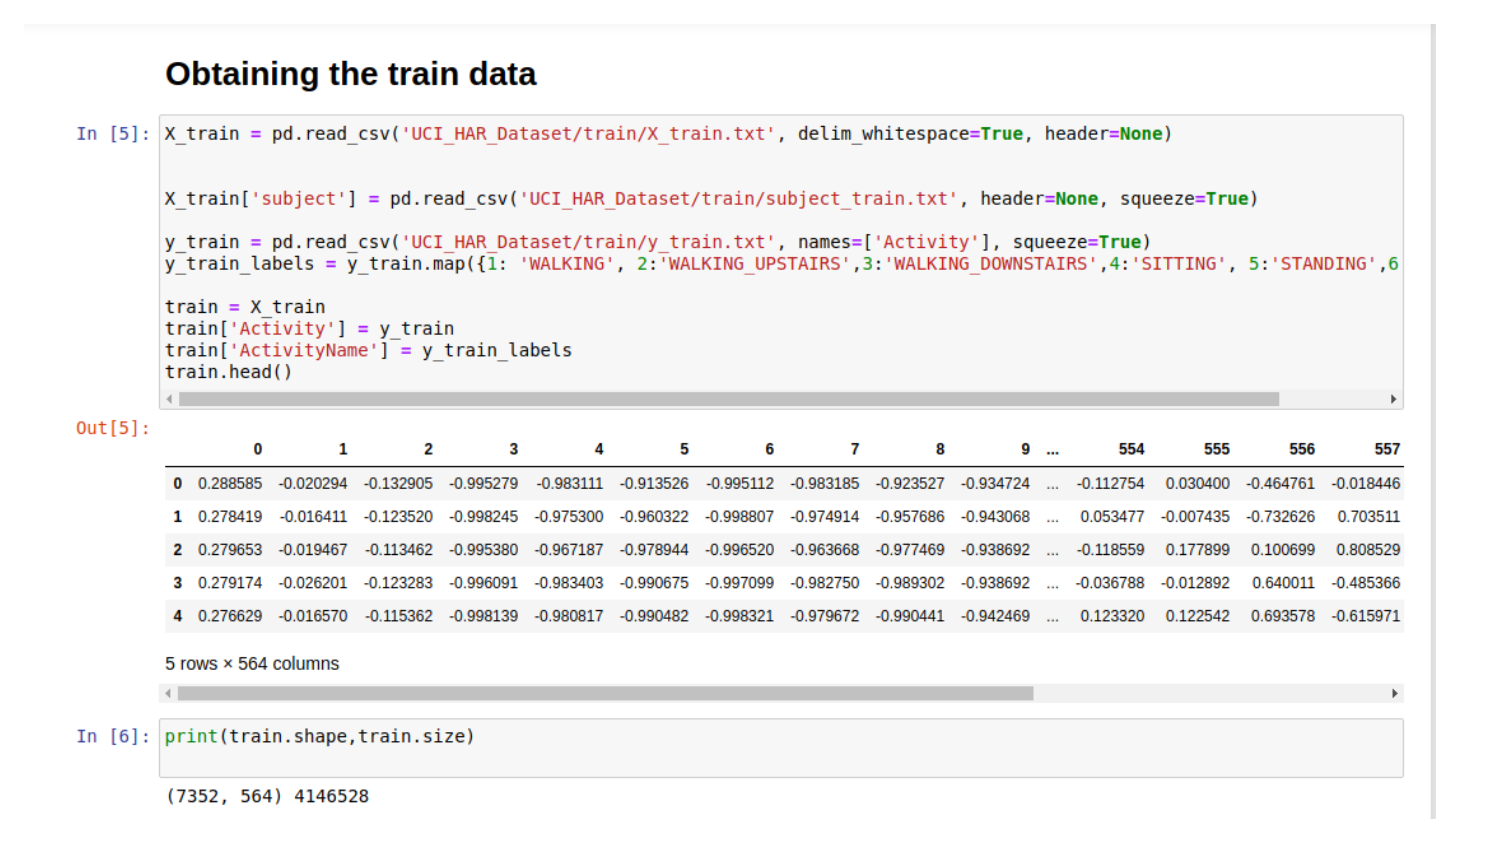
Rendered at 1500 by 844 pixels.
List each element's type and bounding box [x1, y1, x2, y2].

picture [24, 24, 1436, 819]
